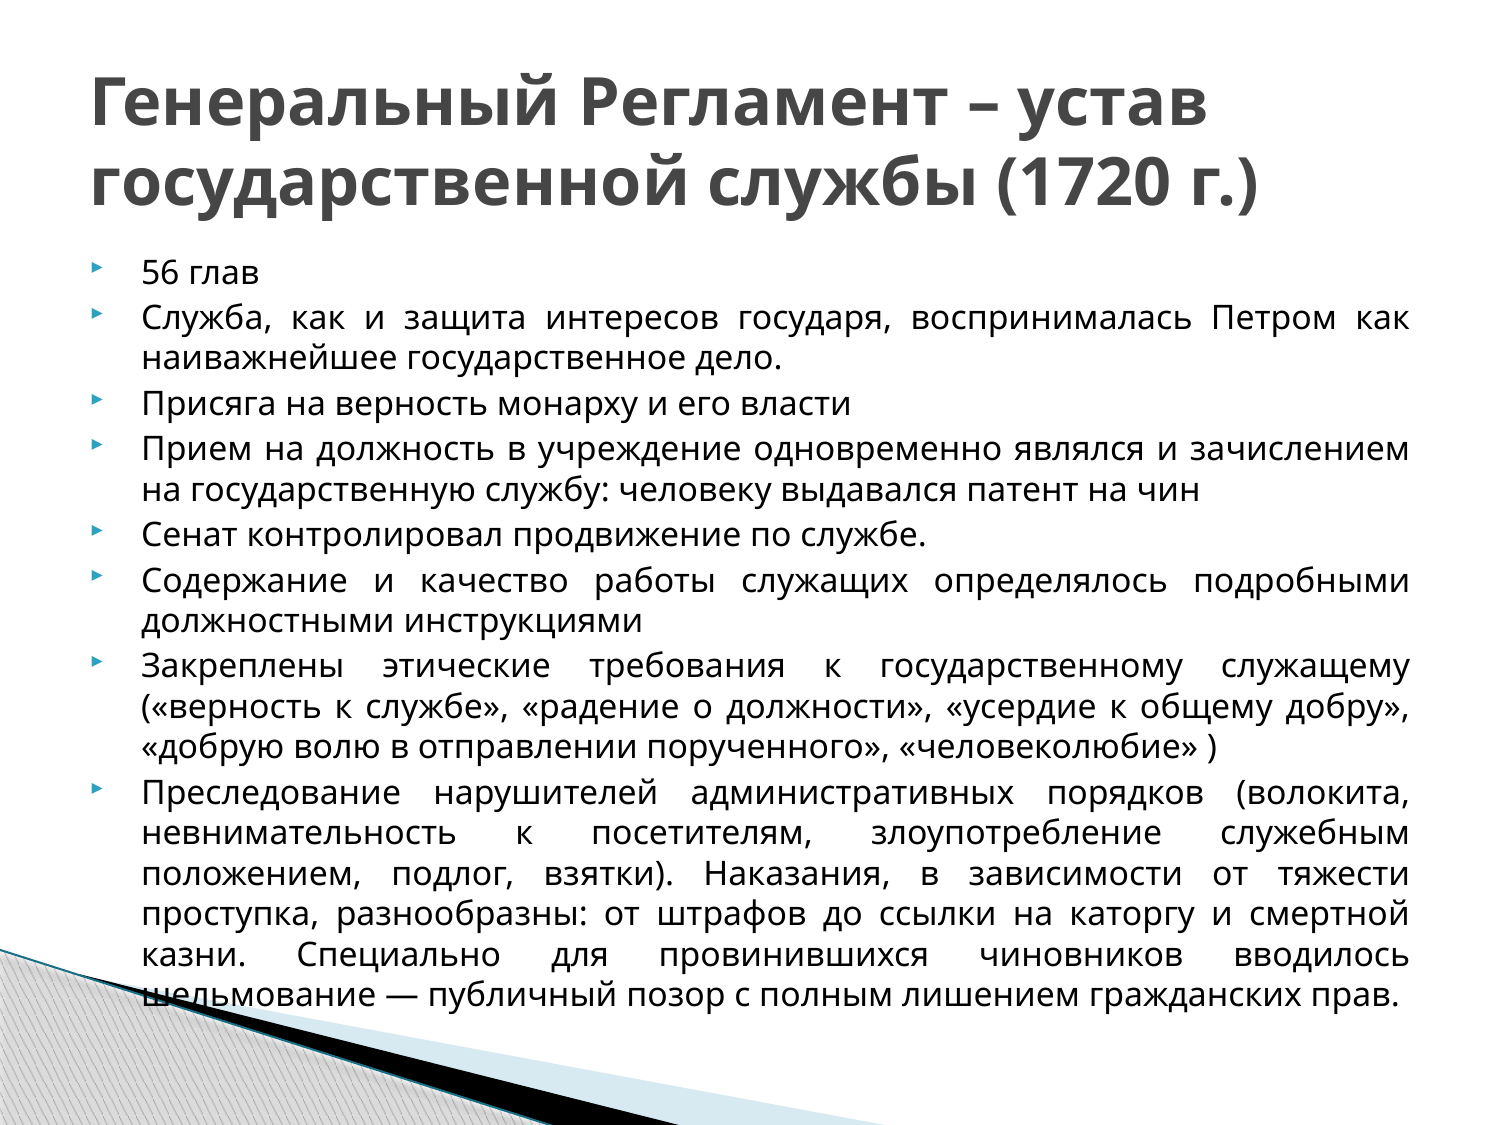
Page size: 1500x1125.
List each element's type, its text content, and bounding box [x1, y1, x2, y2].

list 56 глав Служба, как и защита интересов государя, воспринималась Петром как наиважнейшее государственное дело. Присяга на верность монарху и его власти Прием на должность в учреждение одновременно являлся и зачислением на государственную службу: человеку выдавался патент на чин Сенат контролировал продвижение по службе. Содержание и качество работы служащих определялось подробными должностными инструкциями Закреплены этические требования к государственному служащему («верность к службе», «радение о должности», «усердие к общему добру», «добрую волю в отправлении порученного», «человеколюбие» ) Преследование нарушителей административных порядков (волокита, невнимательность к посетителям, злоупотребление служебным положением, подлог, взятки). Наказания, в зависимости от тяжести проступка, разнообразны: от штрафов до ссылки на каторгу и смертной казни. Специально для провинившихся чиновников вводилось шельмование — публичный позор с полным лишением гражданских прав. [75, 243, 1425, 1125]
title Генеральный Регламент – устав государственной службы (1720 г.) [75, 45, 1425, 233]
